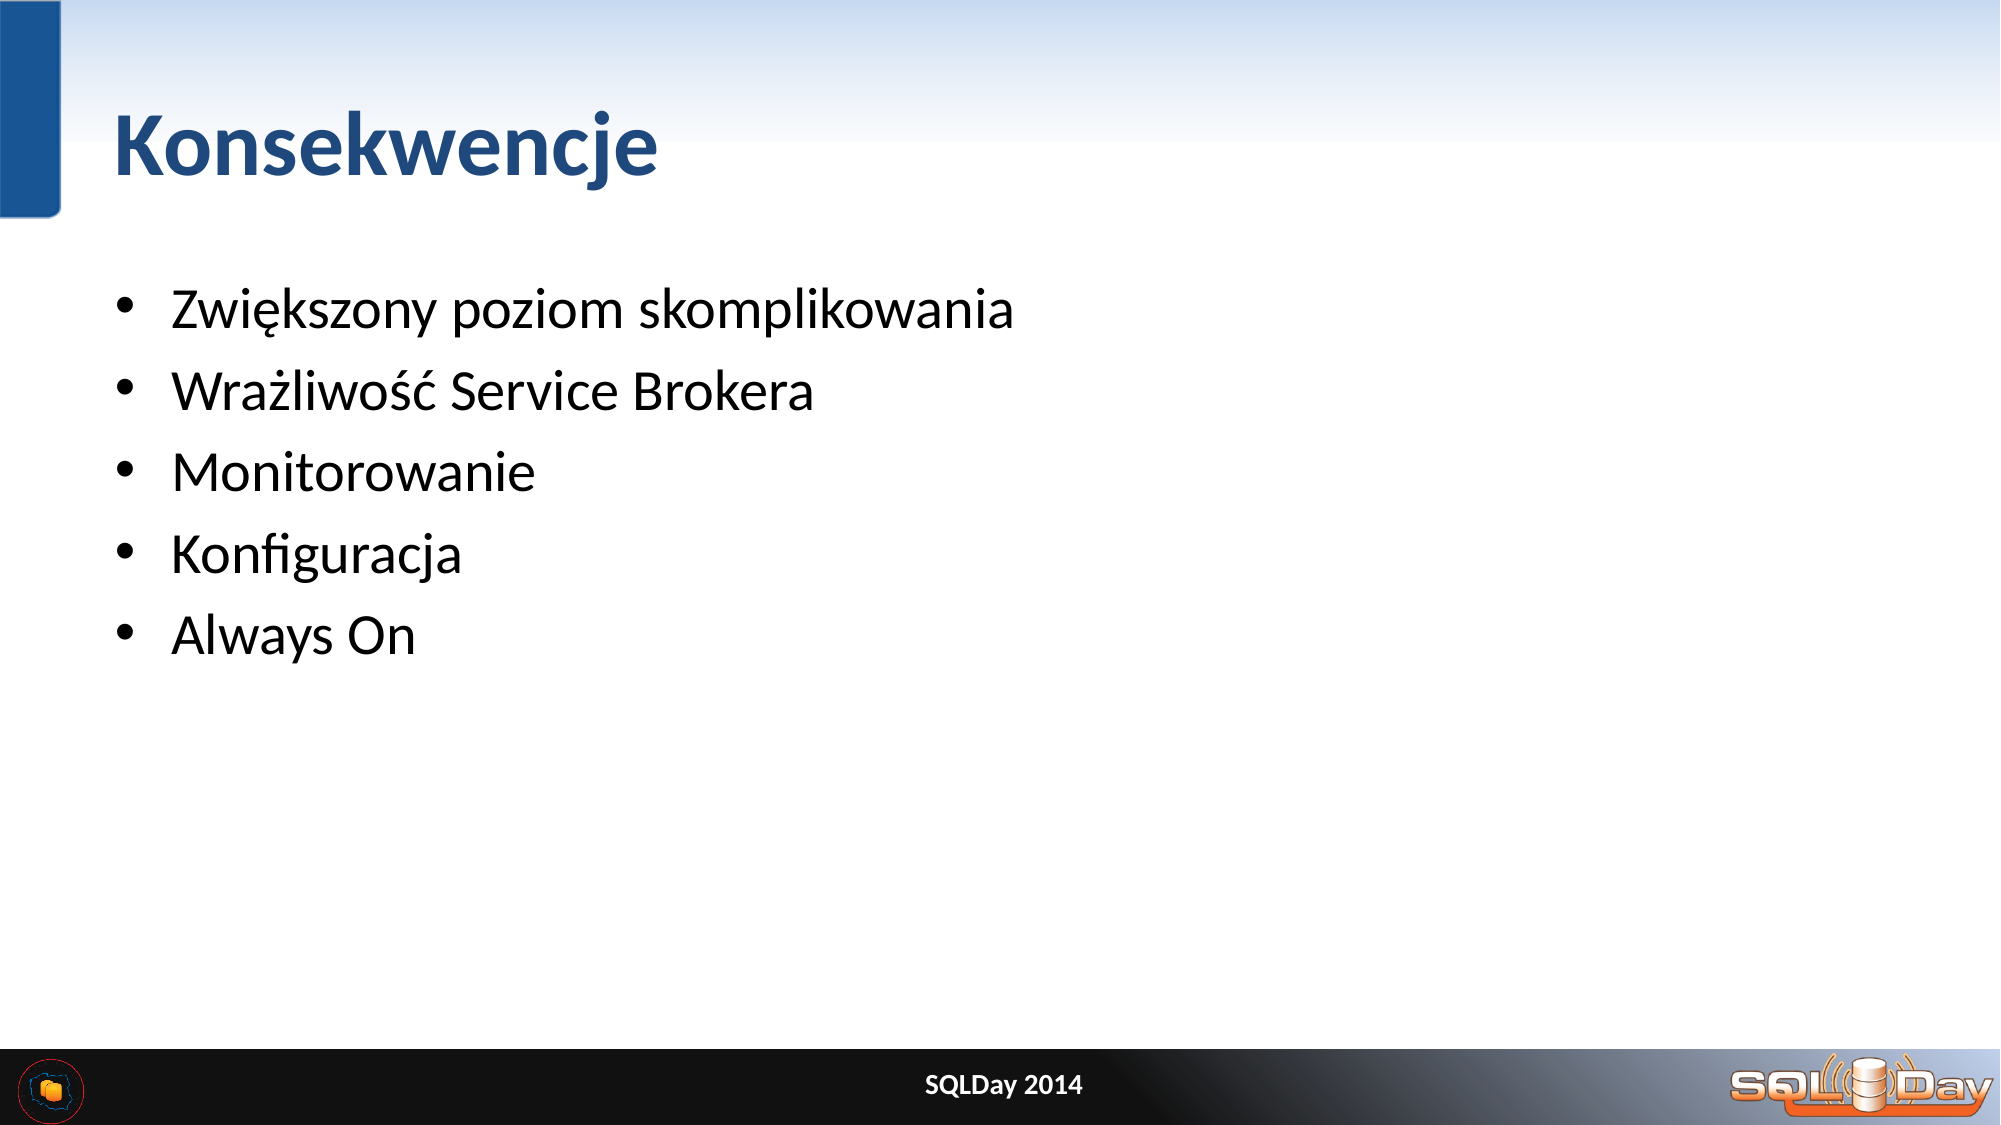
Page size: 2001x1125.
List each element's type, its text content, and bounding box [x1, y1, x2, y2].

picture [0, 0, 62, 219]
title Konsekwencje [99, 45, 1900, 233]
picture [16, 1057, 85, 1125]
list Zwiększony poziom skomplikowania Wrażliwość Service Brokera Monitorowanie Konfiguracja Always On [99, 262, 1900, 1005]
picture [1730, 1053, 1994, 1117]
footer SQLDay 2014 [562, 1074, 1446, 1125]
